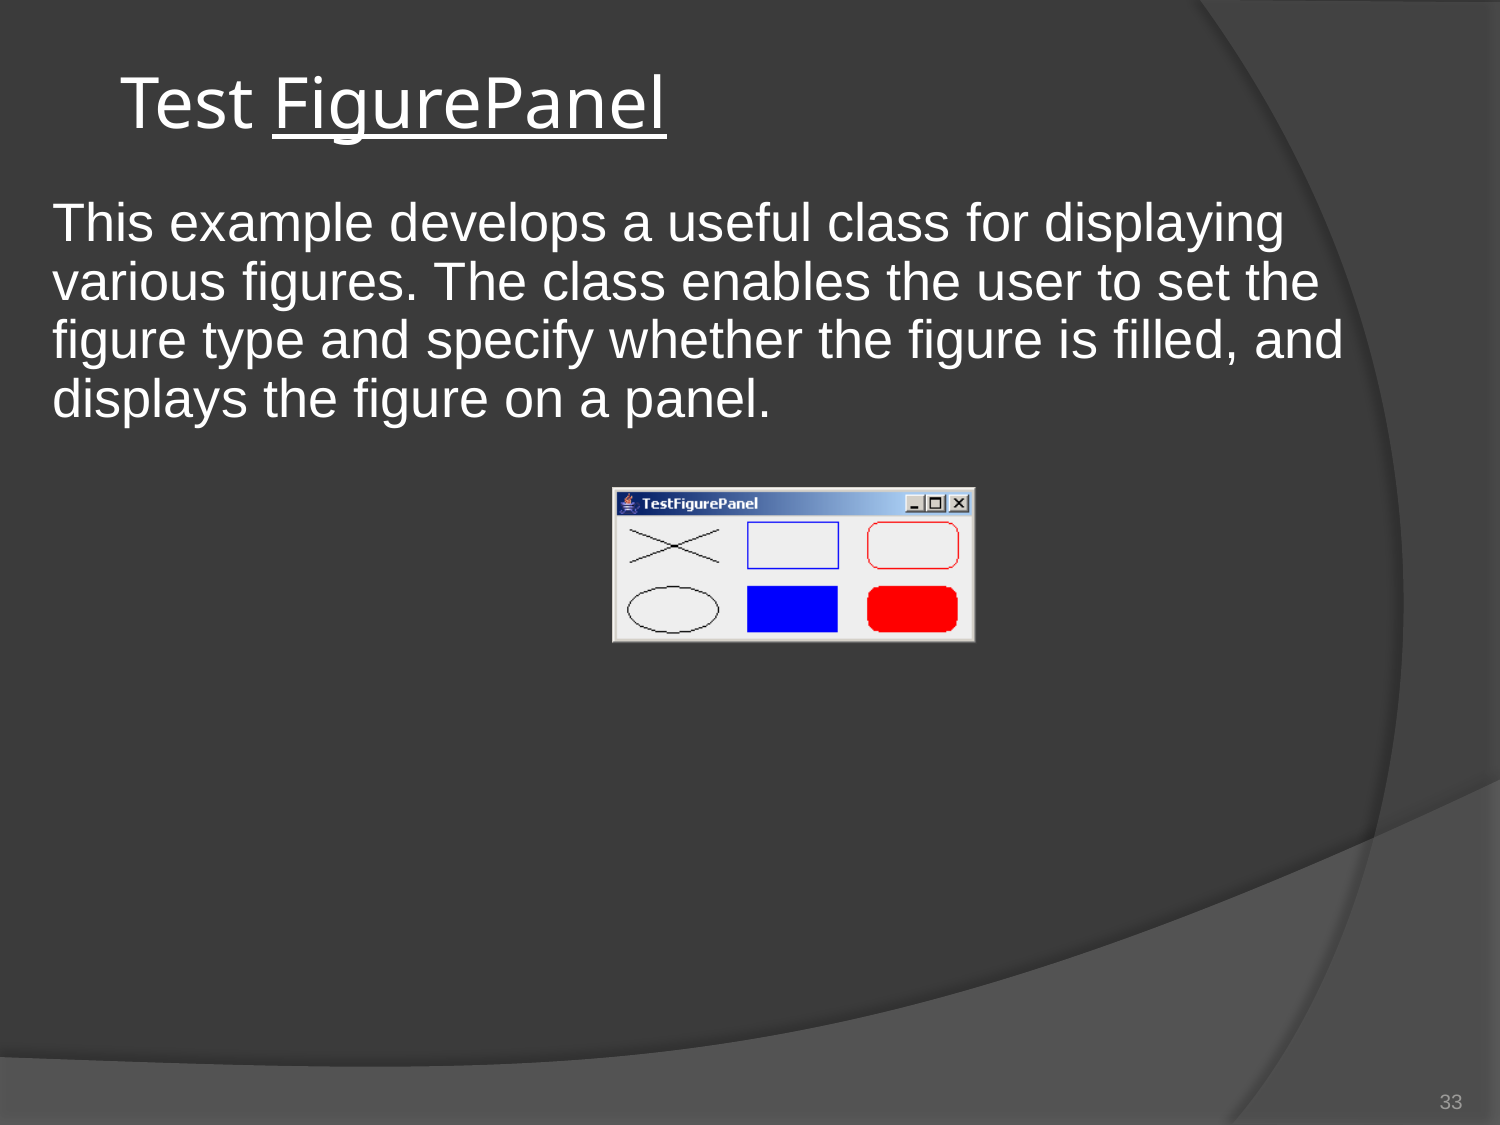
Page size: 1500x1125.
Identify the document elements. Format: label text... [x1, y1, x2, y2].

list This example develops a useful class for displaying various figures. The class enables the user to set the figure type and specify whether the figure is filled, and displays the figure on a panel. [37, 325, 1438, 513]
title Test FigurePanel [112, 50, 1388, 150]
slide_number 33 [1337, 1053, 1463, 1114]
list This example develops a useful class for displaying various figures. The class enables the user to set the figure type and specify whether the figure is filled, and displays the figure on a panel. [37, 187, 1438, 324]
picture [612, 487, 977, 644]
